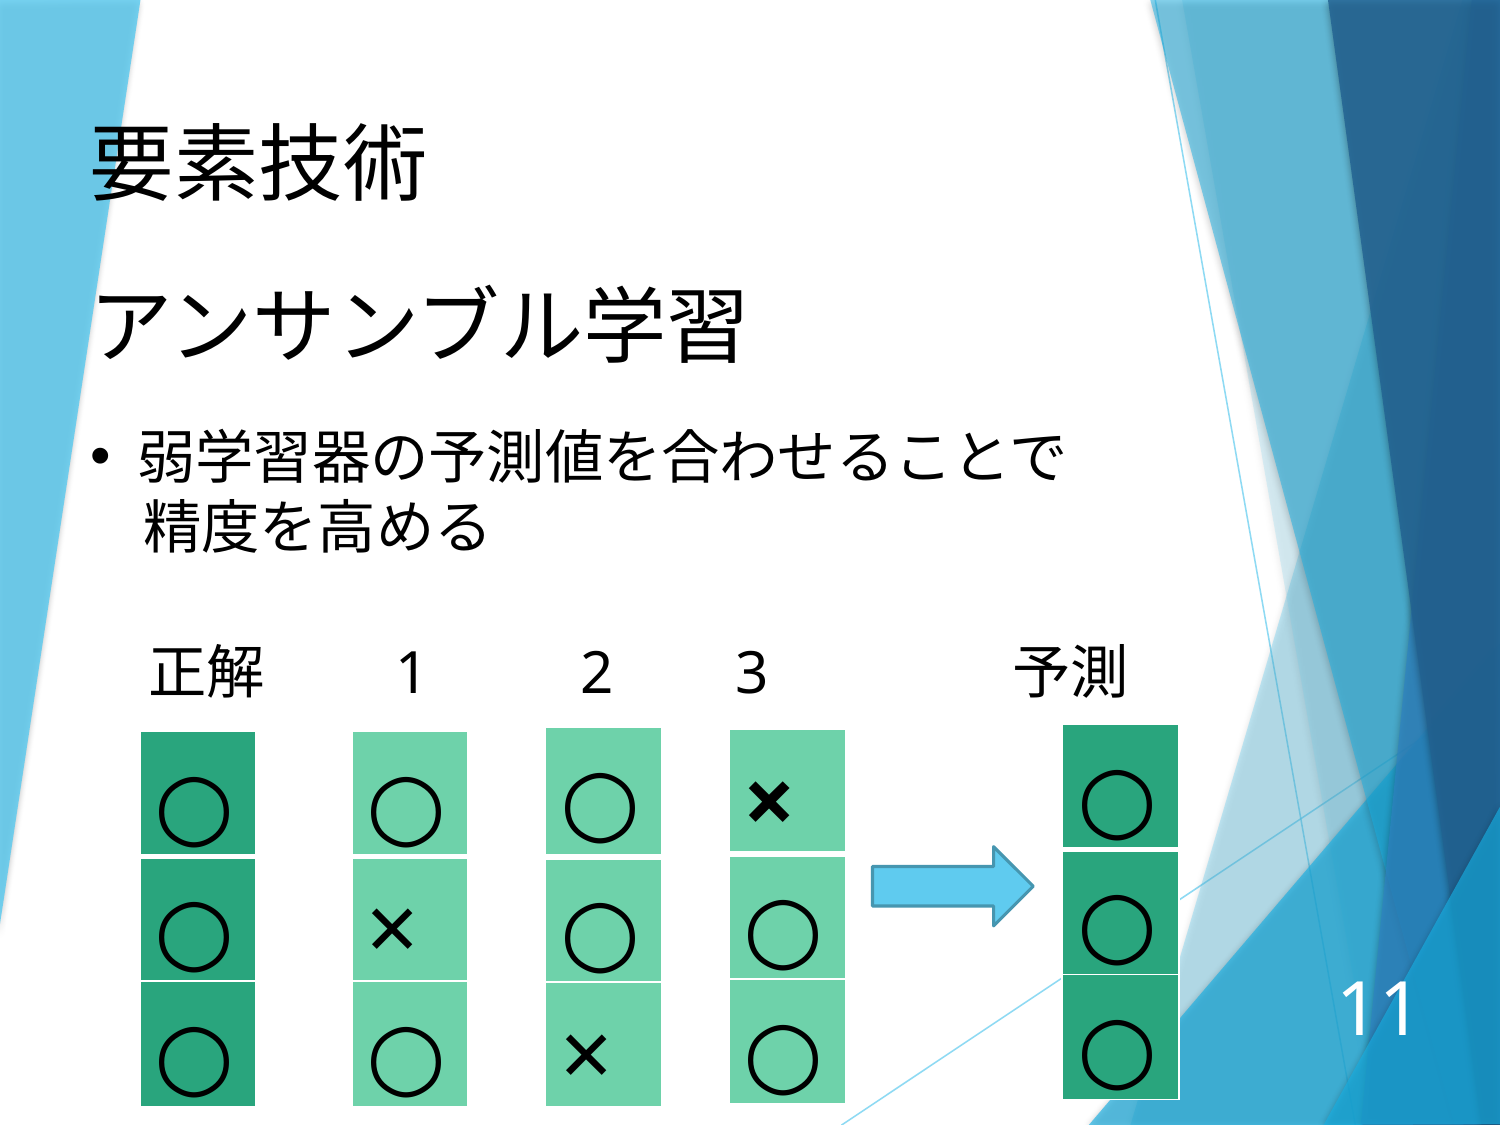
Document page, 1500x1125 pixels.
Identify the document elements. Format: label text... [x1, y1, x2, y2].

table_header ○ [546, 728, 661, 854]
text_box 弱学習器の予測値を合わせることで 精度を高める [75, 413, 1409, 639]
table_cell × [353, 859, 467, 980]
table_cell ○ [141, 982, 255, 1106]
table_header ○ [141, 732, 255, 854]
table_cell ○ [141, 859, 255, 980]
table_cell ○ [353, 982, 467, 1106]
text_box 正解 1 2 3 予測 [133, 627, 1211, 713]
table_header ○ [353, 732, 467, 854]
table_header ○ [1063, 725, 1178, 847]
slide_number 11 [1311, 971, 1438, 1051]
table_cell ○ [1063, 852, 1178, 974]
table_cell ○ [546, 860, 661, 981]
text_box アンサンブル学習 [75, 266, 1232, 381]
table_header × [730, 730, 845, 851]
table_cell ○ [1063, 975, 1178, 1099]
text_box 要素技術 [75, 103, 648, 219]
table_cell × [546, 983, 661, 1106]
table_cell ○ [730, 857, 845, 978]
text_box [870, 845, 1035, 928]
table_cell ○ [730, 980, 845, 1103]
